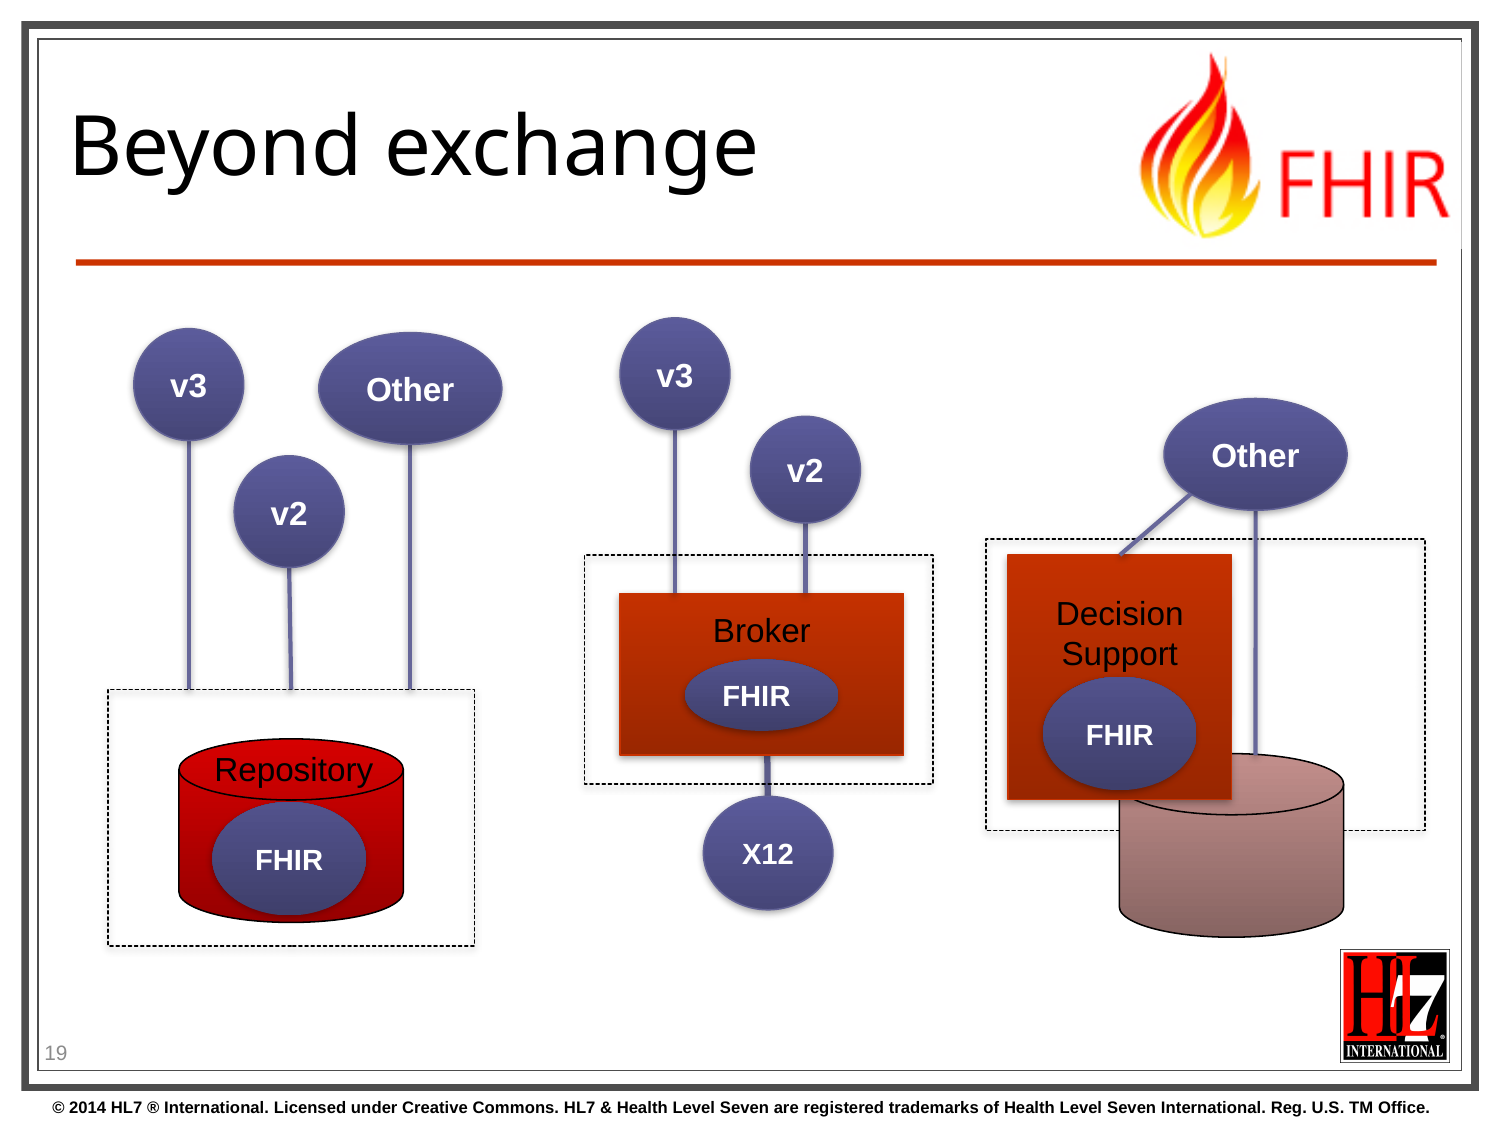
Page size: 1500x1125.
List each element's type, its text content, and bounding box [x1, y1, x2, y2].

title Beyond exchange [53, 54, 1128, 249]
text_box [985, 538, 1119, 831]
text_box [107, 688, 475, 947]
text_box [584, 554, 934, 785]
text_box Repository [184, 740, 404, 796]
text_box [133, 328, 244, 690]
text_box Decision Support [1007, 554, 1232, 800]
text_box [1163, 398, 1348, 756]
text_box FHIR [1043, 676, 1184, 791]
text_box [1119, 493, 1192, 556]
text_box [233, 455, 313, 690]
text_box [750, 416, 861, 594]
text_box [1119, 765, 1344, 938]
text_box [619, 317, 731, 594]
text_box [1322, 538, 1426, 831]
text_box FHIR [212, 802, 366, 916]
text_box FHIR [769, 659, 839, 731]
slide_number 19 [29, 1034, 148, 1071]
picture [1128, 42, 1462, 249]
text_box FHIR [684, 659, 765, 731]
text_box X12 [702, 795, 834, 911]
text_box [318, 332, 503, 690]
picture [1340, 949, 1450, 1063]
